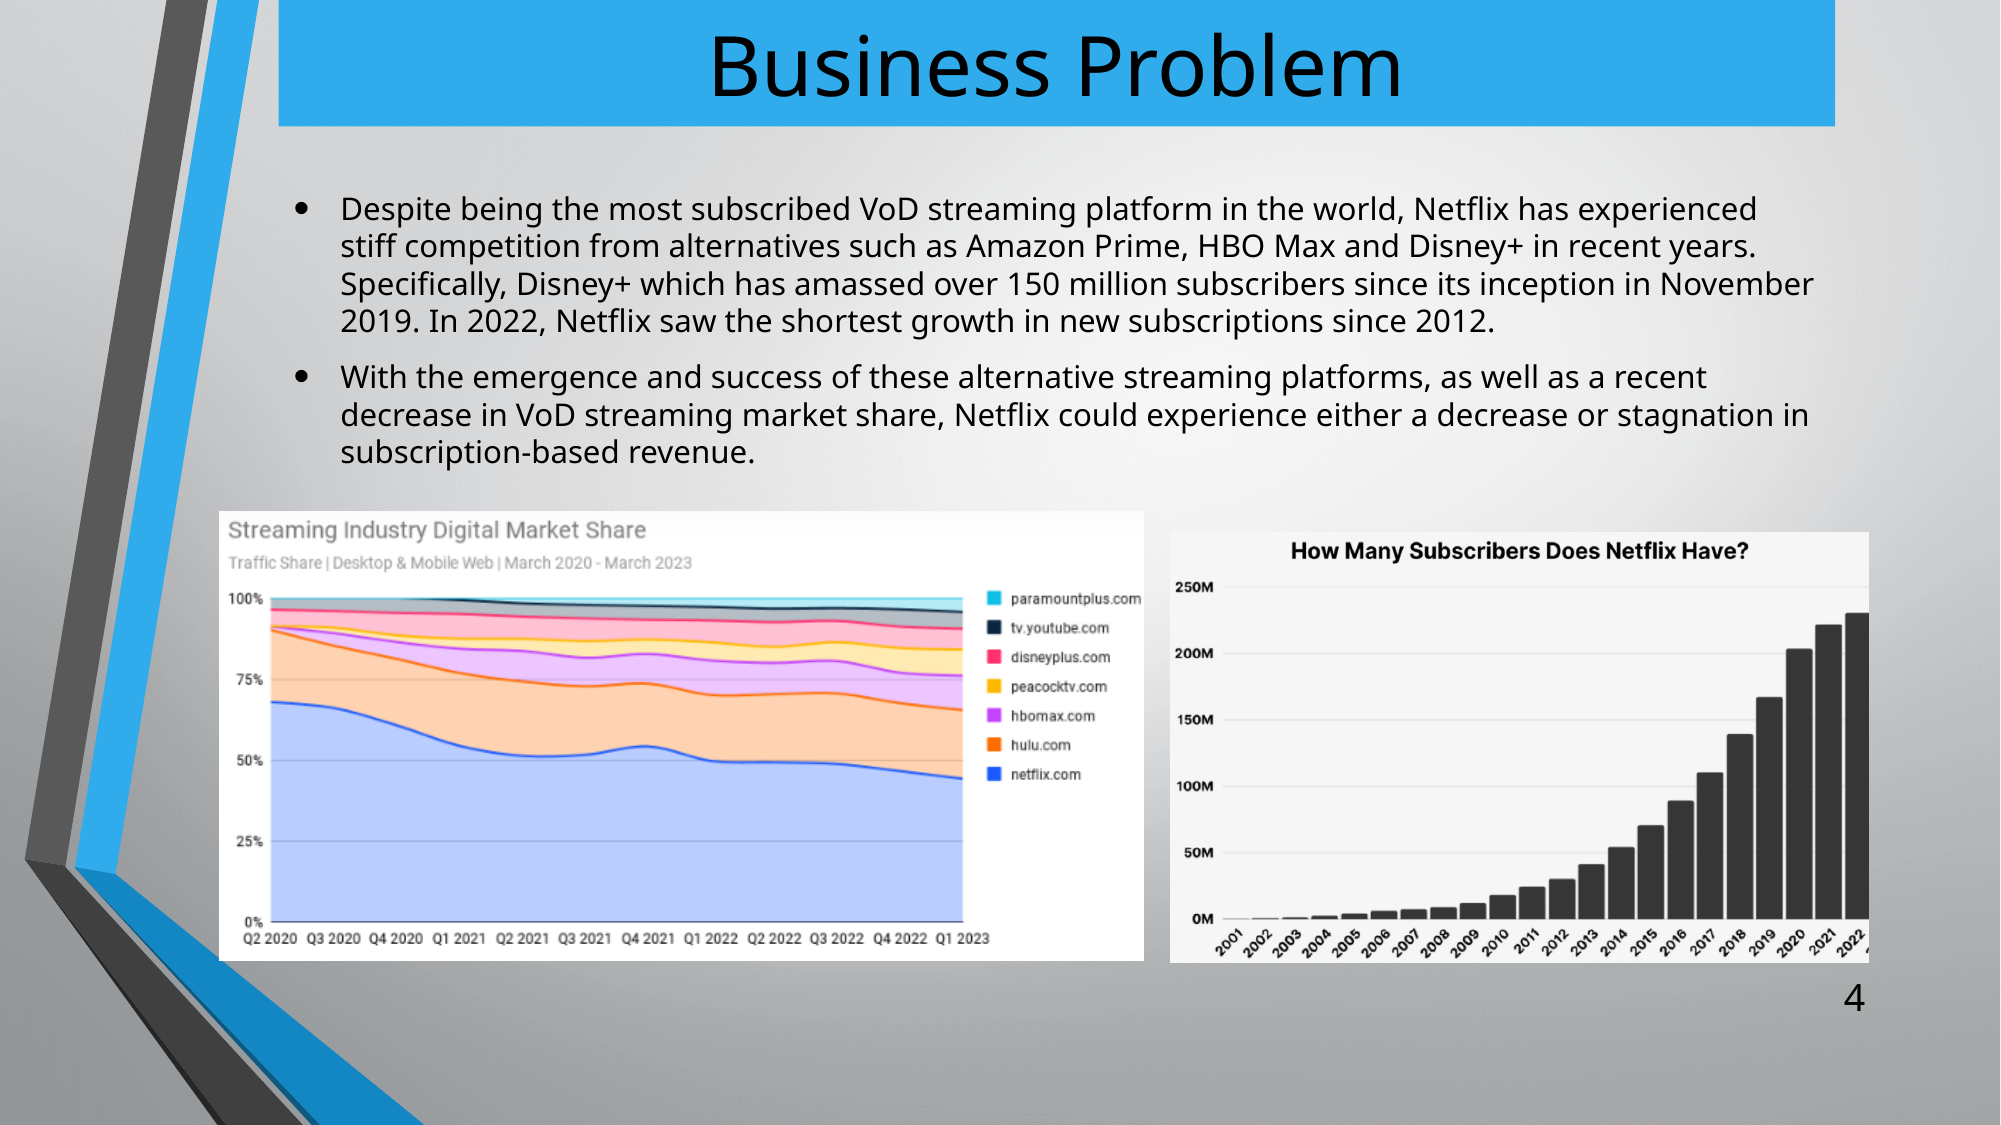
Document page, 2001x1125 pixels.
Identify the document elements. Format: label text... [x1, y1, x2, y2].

slide_number 4 [1789, 963, 1881, 1037]
picture [1170, 532, 1869, 963]
picture [219, 510, 1144, 962]
title Business Problem [278, 0, 1836, 127]
list Despite being the most subscribed VoD streaming platform in the world, Netflix has experienced stiff competition from alternatives such as Amazon Prime, HBO Max and Disney+ in recent years. Specifically, Disney+ which has amassed over 150 million subscribers since its inception in November 2019. In 2022, Netflix saw the shortest growth in new subscriptions since 2012. With the emergence and success of these alternative streaming platforms, as well as a recent decrease in VoD streaming market share, Netflix could experience either a decrease or stagnation in subscription-based revenue. [278, 174, 1836, 485]
